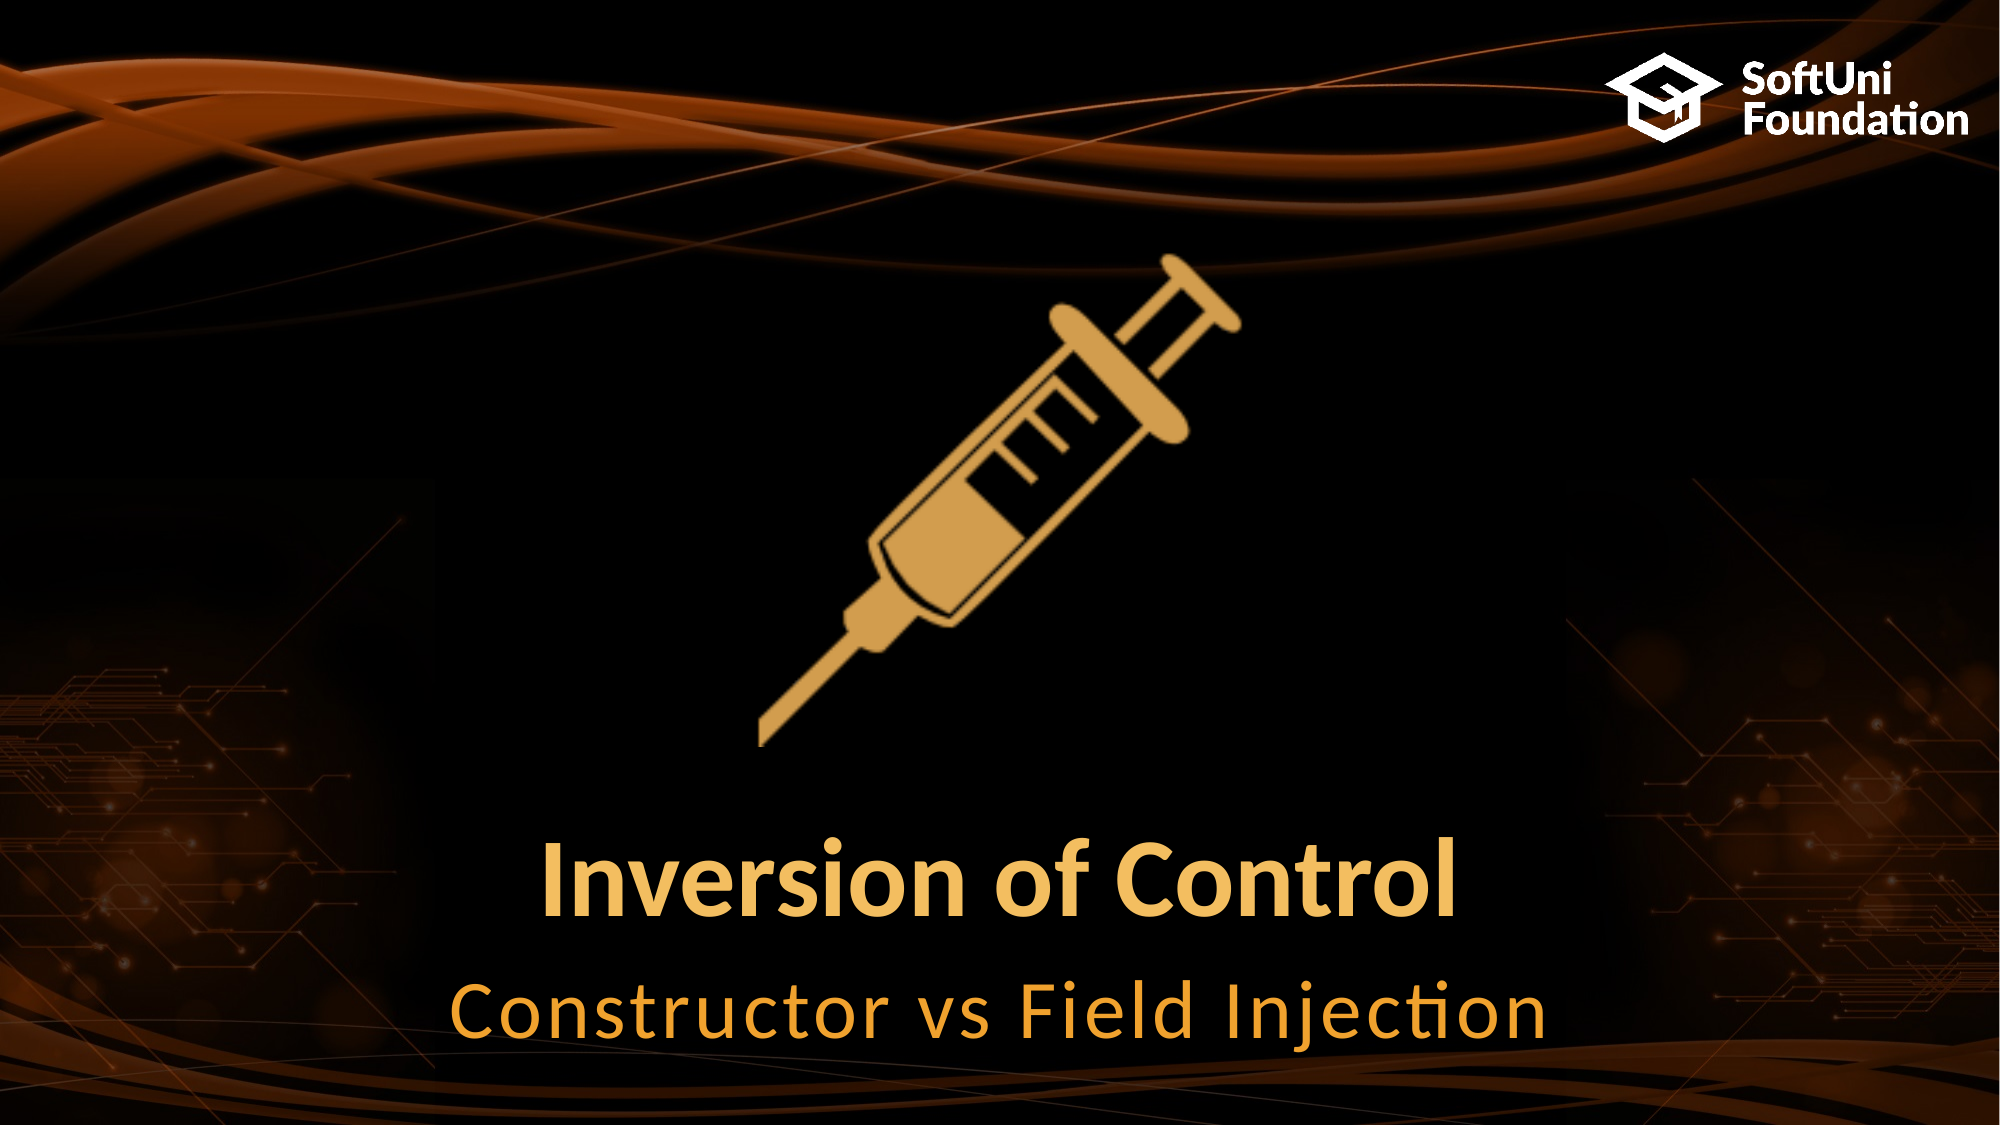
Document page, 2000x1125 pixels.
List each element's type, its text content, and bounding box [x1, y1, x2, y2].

title Inversion of Control [149, 812, 1850, 944]
list Constructor vs Field Injection [149, 944, 1850, 1062]
picture [0, 0, 2000, 1125]
